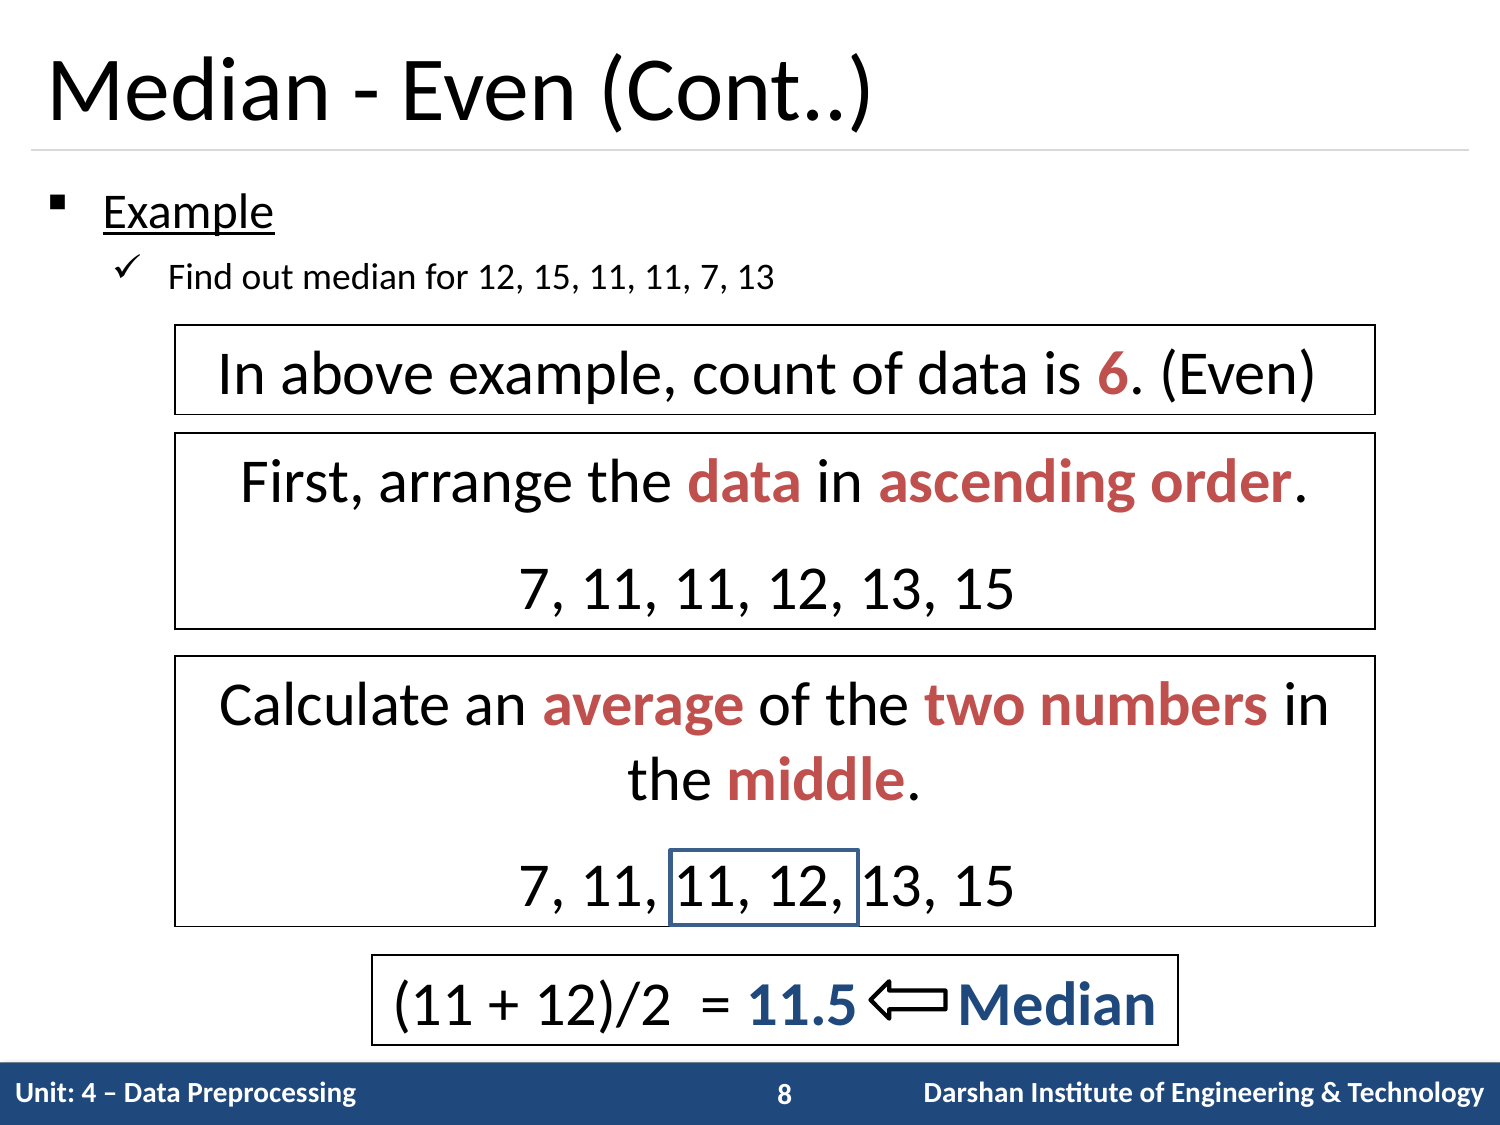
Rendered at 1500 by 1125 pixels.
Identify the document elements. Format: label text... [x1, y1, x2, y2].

text_box [668, 848, 860, 927]
text_box First, arrange the data in ascending order. 7, 11, 11, 12, 13, 15 [174, 433, 1375, 629]
text_box [868, 979, 948, 1021]
title Median - Even (Cont..) [31, 17, 1469, 150]
text_box In above example, count of data is 6. (Even) [174, 324, 1375, 415]
text_box Calculate an average of the two numbers in the middle. 7, 11, 11, 12, 13, 15 [174, 655, 1375, 927]
list Example Find out median for 12, 15, 11, 11, 7, 13 [31, 162, 1469, 1038]
text_box (11 + 12)/2 = 11.5 Median [371, 955, 1179, 1045]
